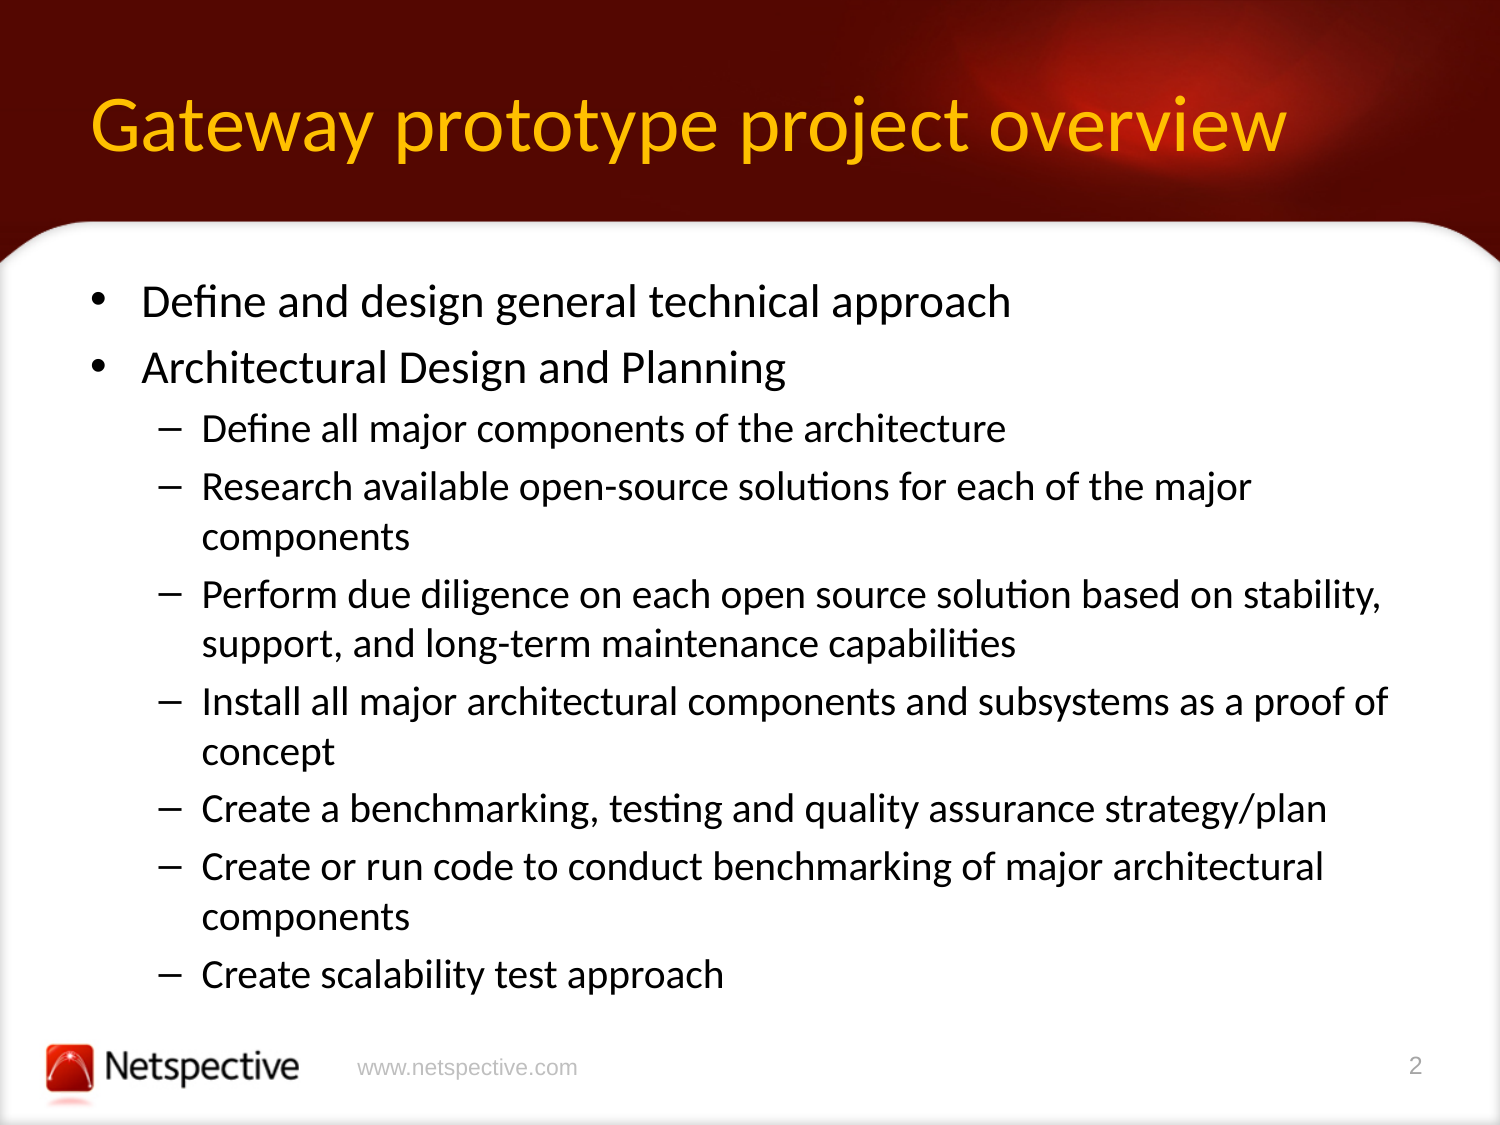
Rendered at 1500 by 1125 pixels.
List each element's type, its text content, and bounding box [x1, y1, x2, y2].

picture [0, 0, 1500, 1125]
title Gateway prototype project overview [75, 24, 1425, 213]
list Define and design general technical approach Architectural Design and Planning Define all major components of the architecture Research available open-source solutions for each of the major components Perform due diligence on each open source solution based on stability, support, and long-term maintenance capabilities Install all major architectural components and subsystems as a proof of concept Create a benchmarking, testing and quality assurance strategy/plan Create or run code to conduct benchmarking of major architectural components Create scalability test approach [75, 262, 1425, 1005]
